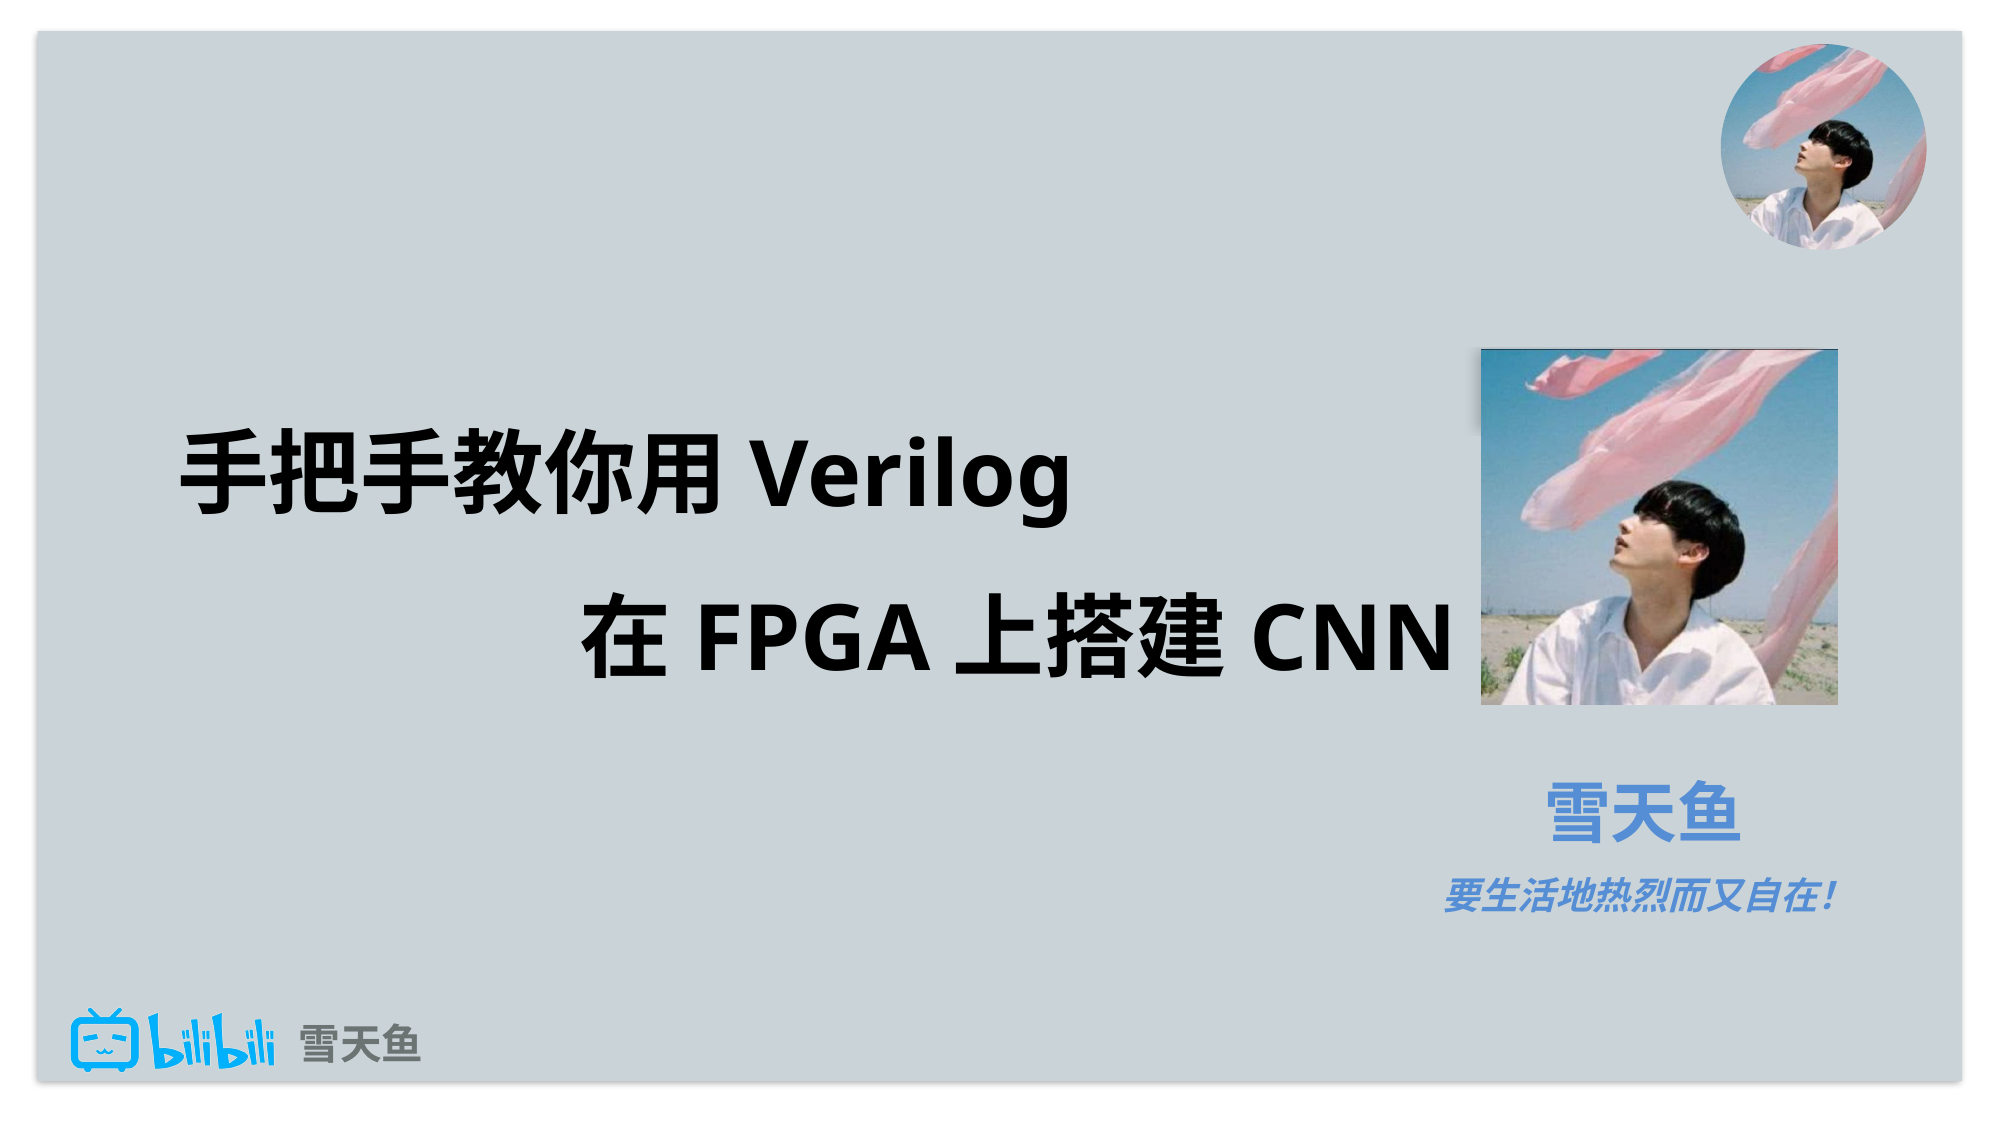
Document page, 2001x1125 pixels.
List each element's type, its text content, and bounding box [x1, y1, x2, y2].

title 手把手教你用Verilog 在FPGA上搭建CNN [162, 331, 1620, 717]
picture [1720, 44, 1927, 250]
picture [64, 1004, 284, 1077]
picture [1620, 349, 1838, 705]
